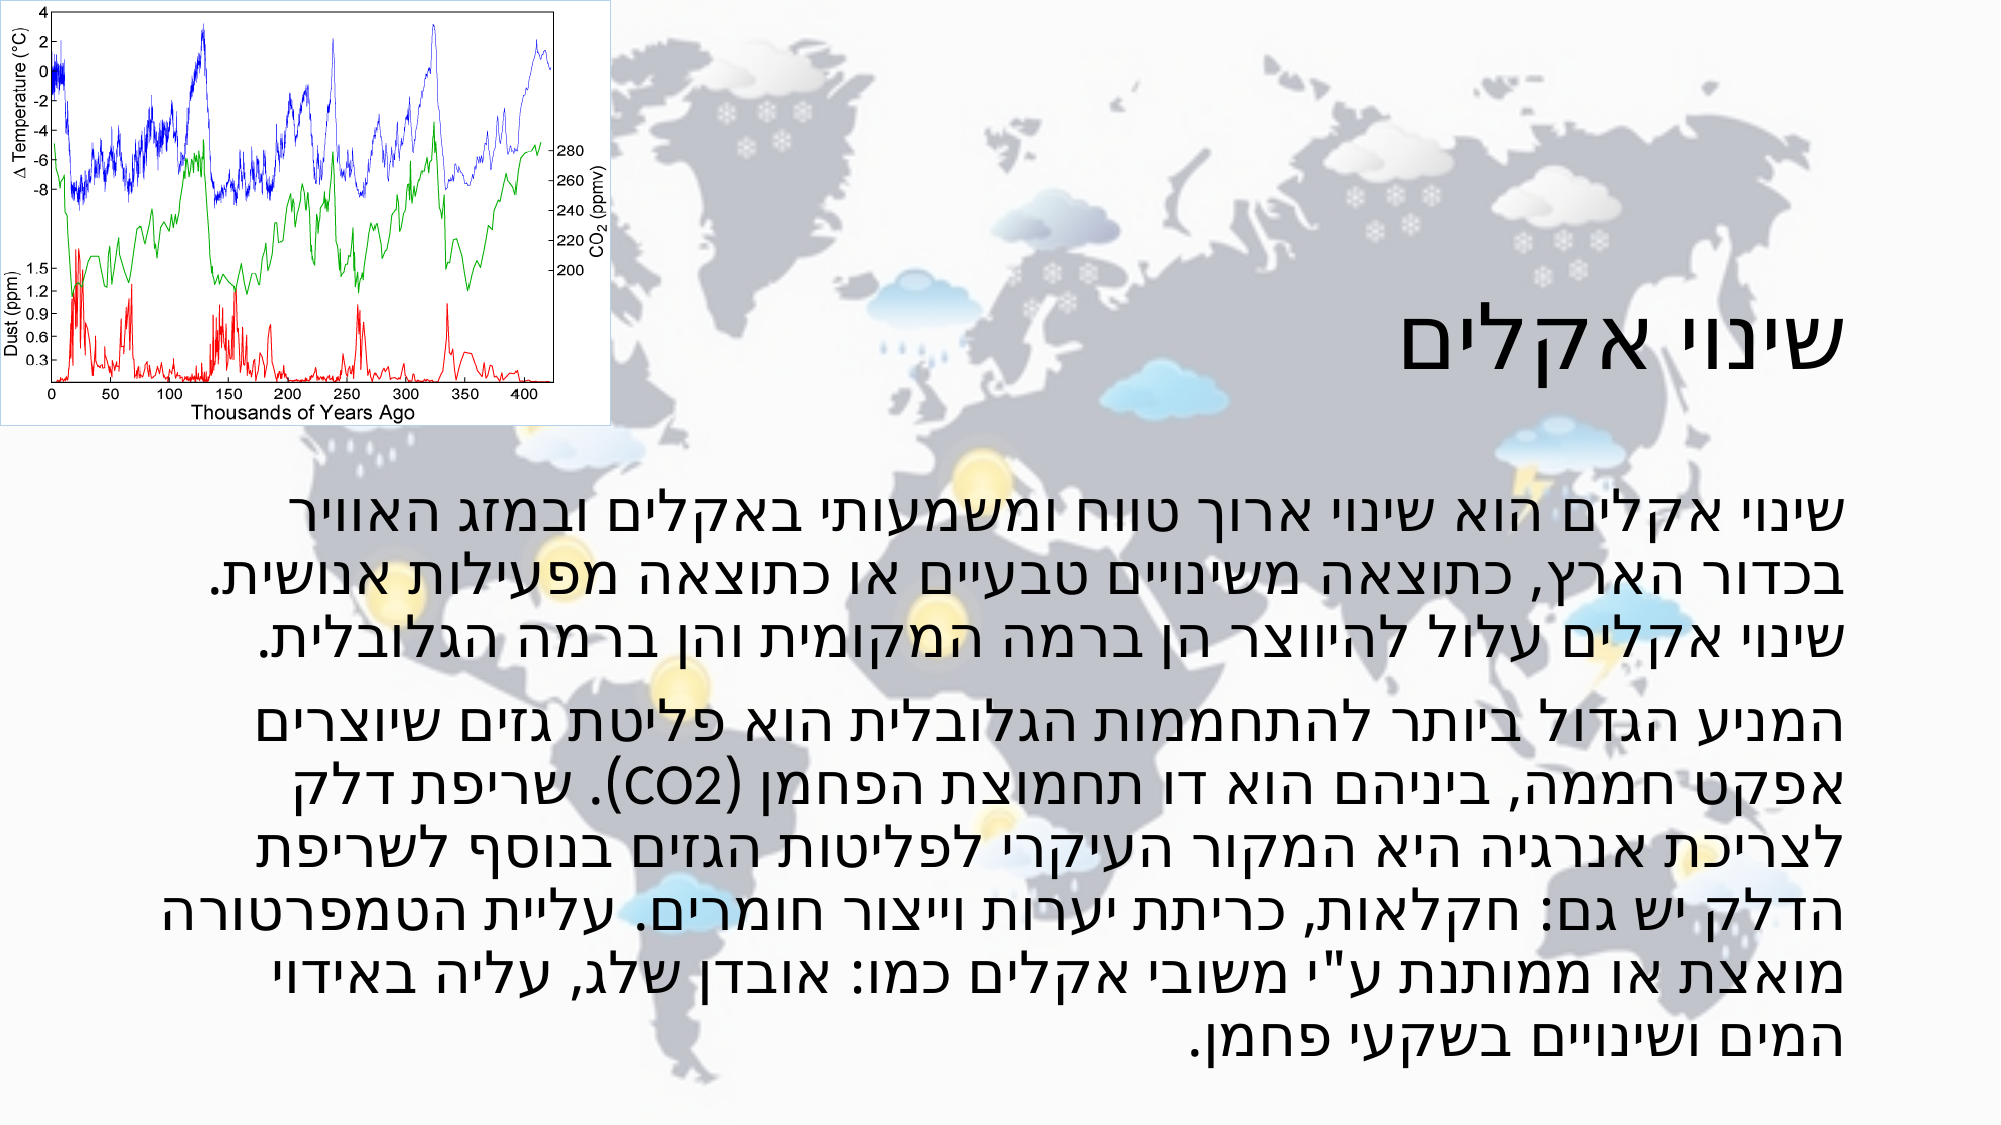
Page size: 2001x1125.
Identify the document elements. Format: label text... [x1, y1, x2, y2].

title שינוי אקלים [611, 231, 1863, 299]
picture [0, 0, 611, 426]
list שינוי אקלים הוא שינוי ארוך טווח ומשמעותי באקלים ובמזג האוויר בכדור הארץ, כתוצאה משינויים טבעיים או כתוצאה מפעילות אנושית. שינוי אקלים עלול להיווצר הן ברמה המקומית והן ברמה הגלובלית. המניע הגדול ביותר להתחממות הגלובלית הוא פליטת גזים שיוצרים אפקט חממה, ביניהם הוא דו תחמוצת הפחמן (CO2). שריפת דלק לצריכת אנרגיה היא המקור העיקרי לפליטות הגזים בנוסף לשריפת הדלק יש גם: חקלאות, כריתת יערות וייצור חומרים. עליית הטמפרטורה מואצת או ממותנת ע"י משובי אקלים כמו: אובדן שלג, עליה באידוי המים ושינויים בשקעי פחמן. [137, 299, 1863, 1014]
